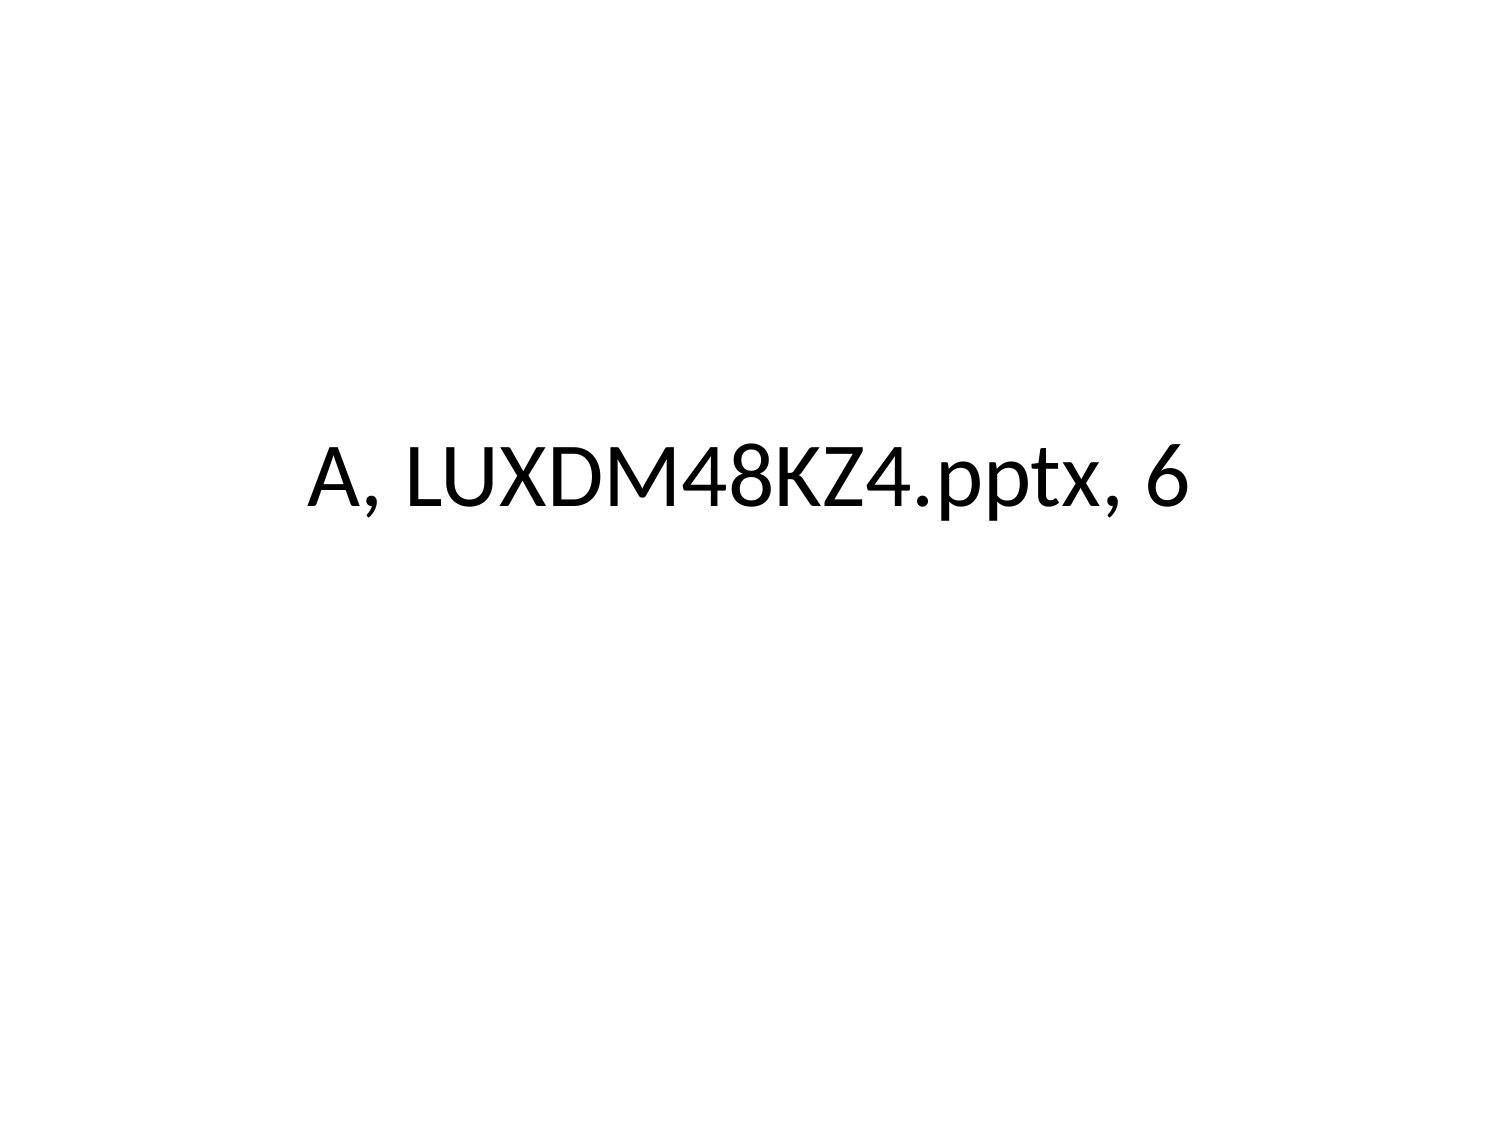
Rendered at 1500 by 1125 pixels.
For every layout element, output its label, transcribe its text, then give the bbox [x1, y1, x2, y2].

title A, LUXDM48KZ4.pptx, 6 [112, 349, 1388, 591]
